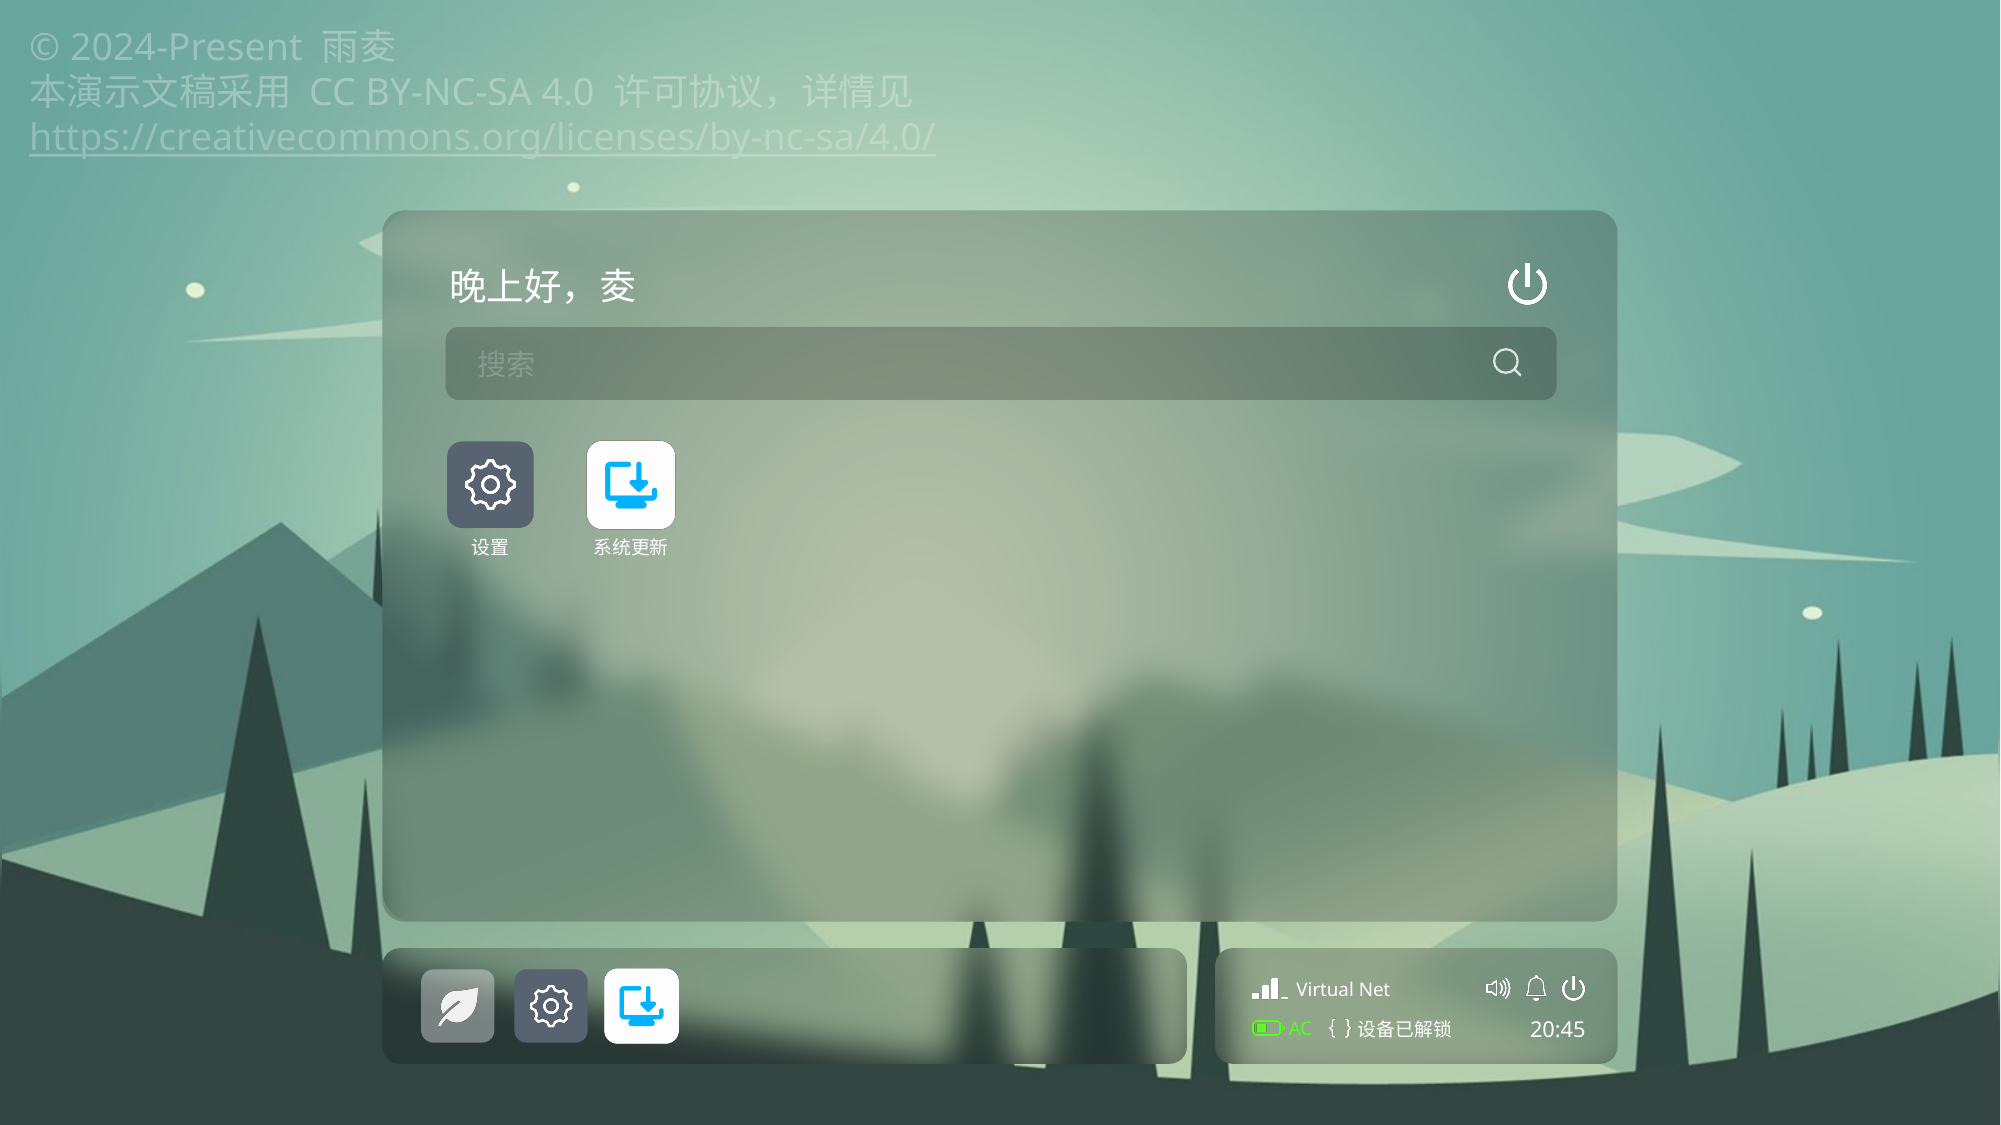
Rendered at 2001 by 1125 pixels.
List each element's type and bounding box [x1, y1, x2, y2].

picture [0, 0, 2001, 1125]
text_box [513, 968, 589, 1044]
text_box [420, 968, 495, 1044]
text_box [381, 947, 1188, 1065]
text_box [446, 440, 535, 567]
text_box [573, 429, 689, 568]
text_box [1214, 947, 1618, 1065]
text_box [381, 209, 1618, 923]
